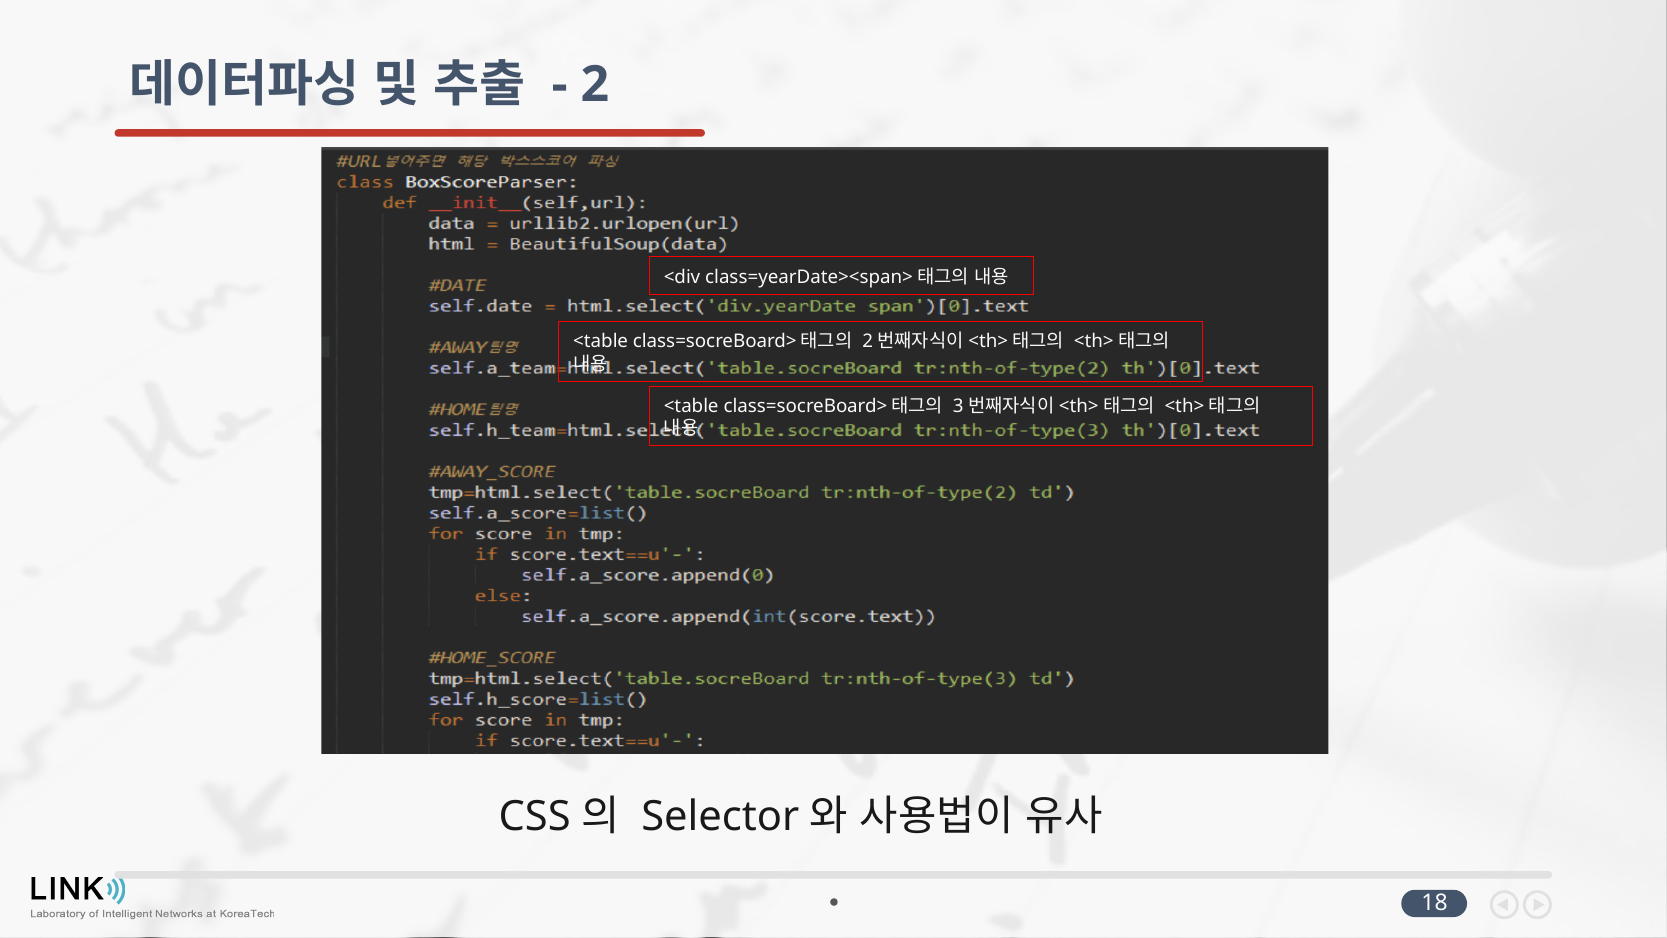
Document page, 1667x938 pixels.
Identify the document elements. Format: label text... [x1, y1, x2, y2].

title 데이터파싱 및 추출 - 2 [114, 49, 705, 120]
picture [321, 147, 1329, 754]
text_box CSS의 Selector와 사용법이 유사 [0, 756, 1601, 846]
picture [31, 874, 274, 920]
slide_number 18 [1391, 884, 1478, 923]
